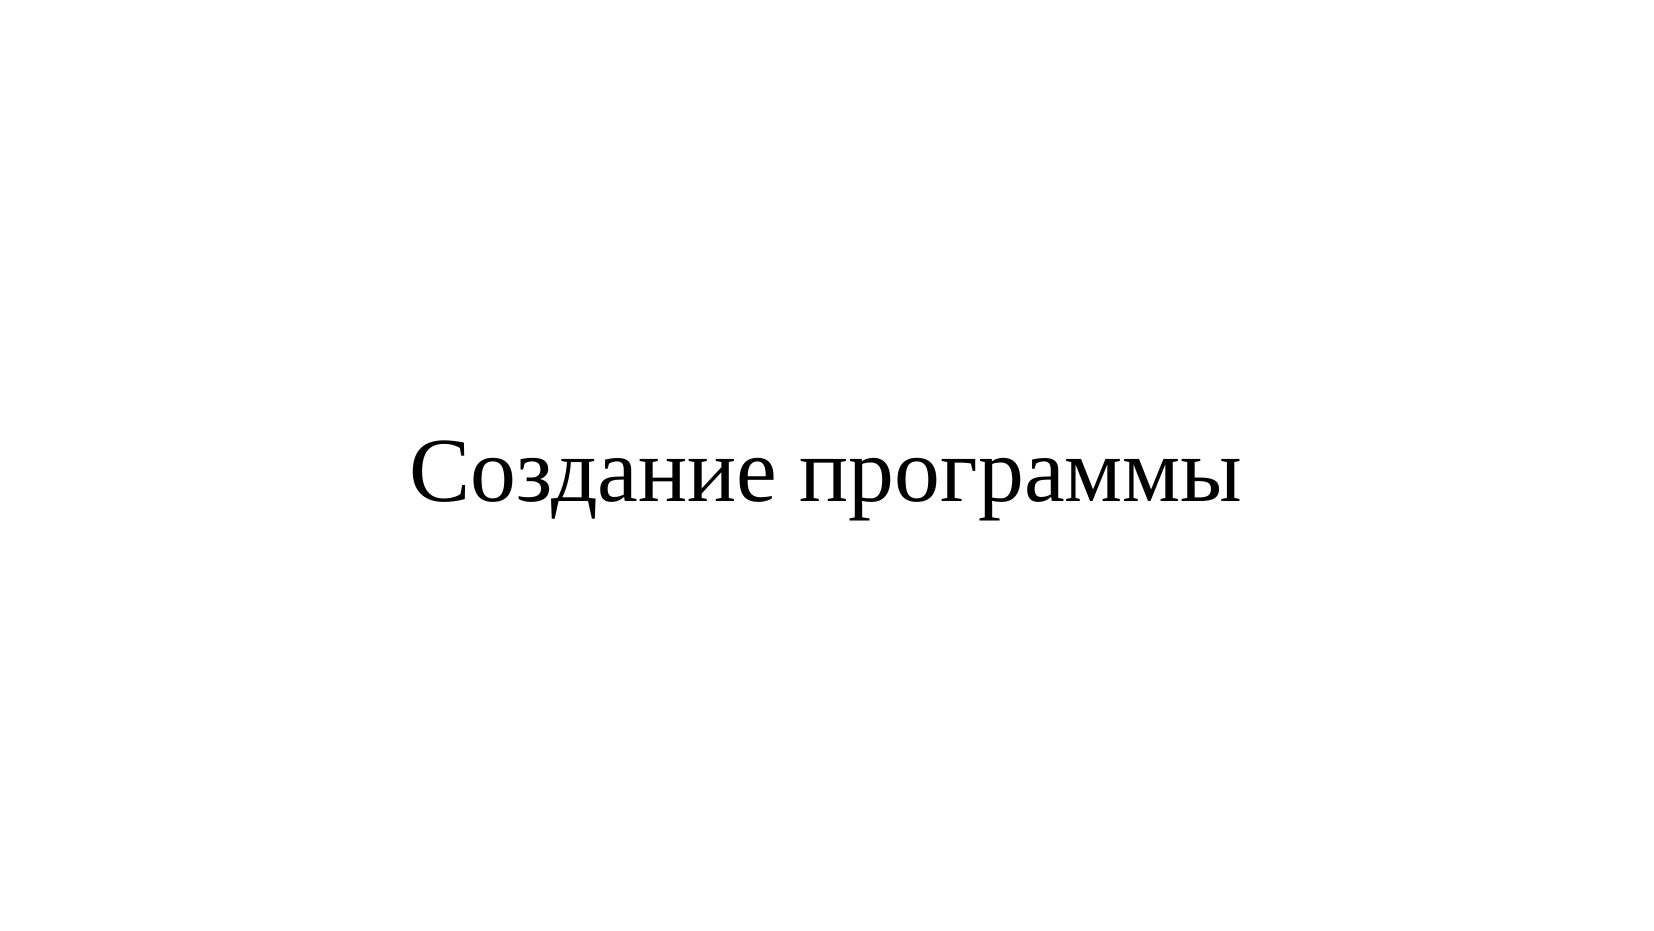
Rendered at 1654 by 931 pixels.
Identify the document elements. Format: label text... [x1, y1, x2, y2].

title Создание программы [82, 387, 1571, 543]
